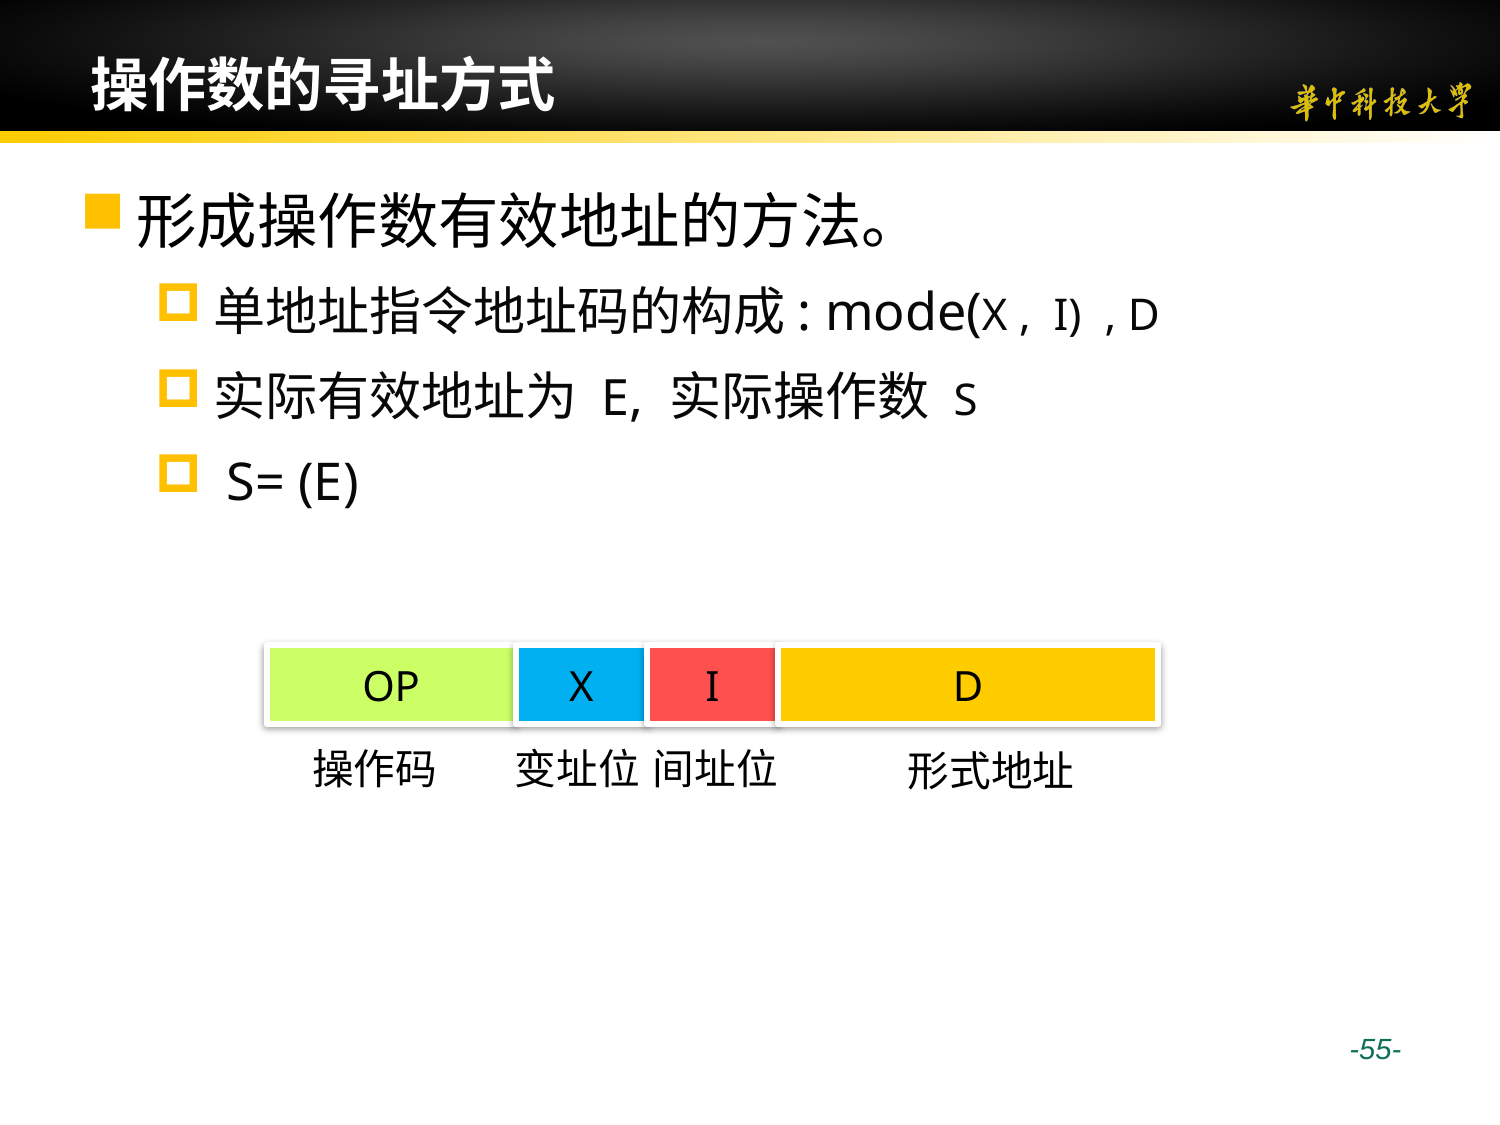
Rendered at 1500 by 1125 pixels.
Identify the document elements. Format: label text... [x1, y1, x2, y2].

table_cell 12 [738, 131, 744, 143]
picture [0, 0, 1500, 131]
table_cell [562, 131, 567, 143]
list 形成操作数有效地址的方法。 单地址指令地址码的构成: mode(X , I) , D 实际有效地址为 E, 实际操作数 S S= (E) [64, 160, 1414, 988]
text_box 间址位 [637, 735, 793, 801]
text_box I [646, 645, 774, 724]
text_box 操作码 [297, 735, 453, 801]
text_box 形式地址 [888, 737, 1095, 803]
text_box 变址位 [499, 735, 637, 801]
text_box D [778, 645, 1159, 724]
slide_number -55- [1257, 1023, 1425, 1102]
table_header 0 [650, 131, 655, 143]
title 操作数的寻址方式 [74, 34, 1426, 131]
text_box X [515, 645, 643, 724]
text_box OP [266, 645, 512, 724]
